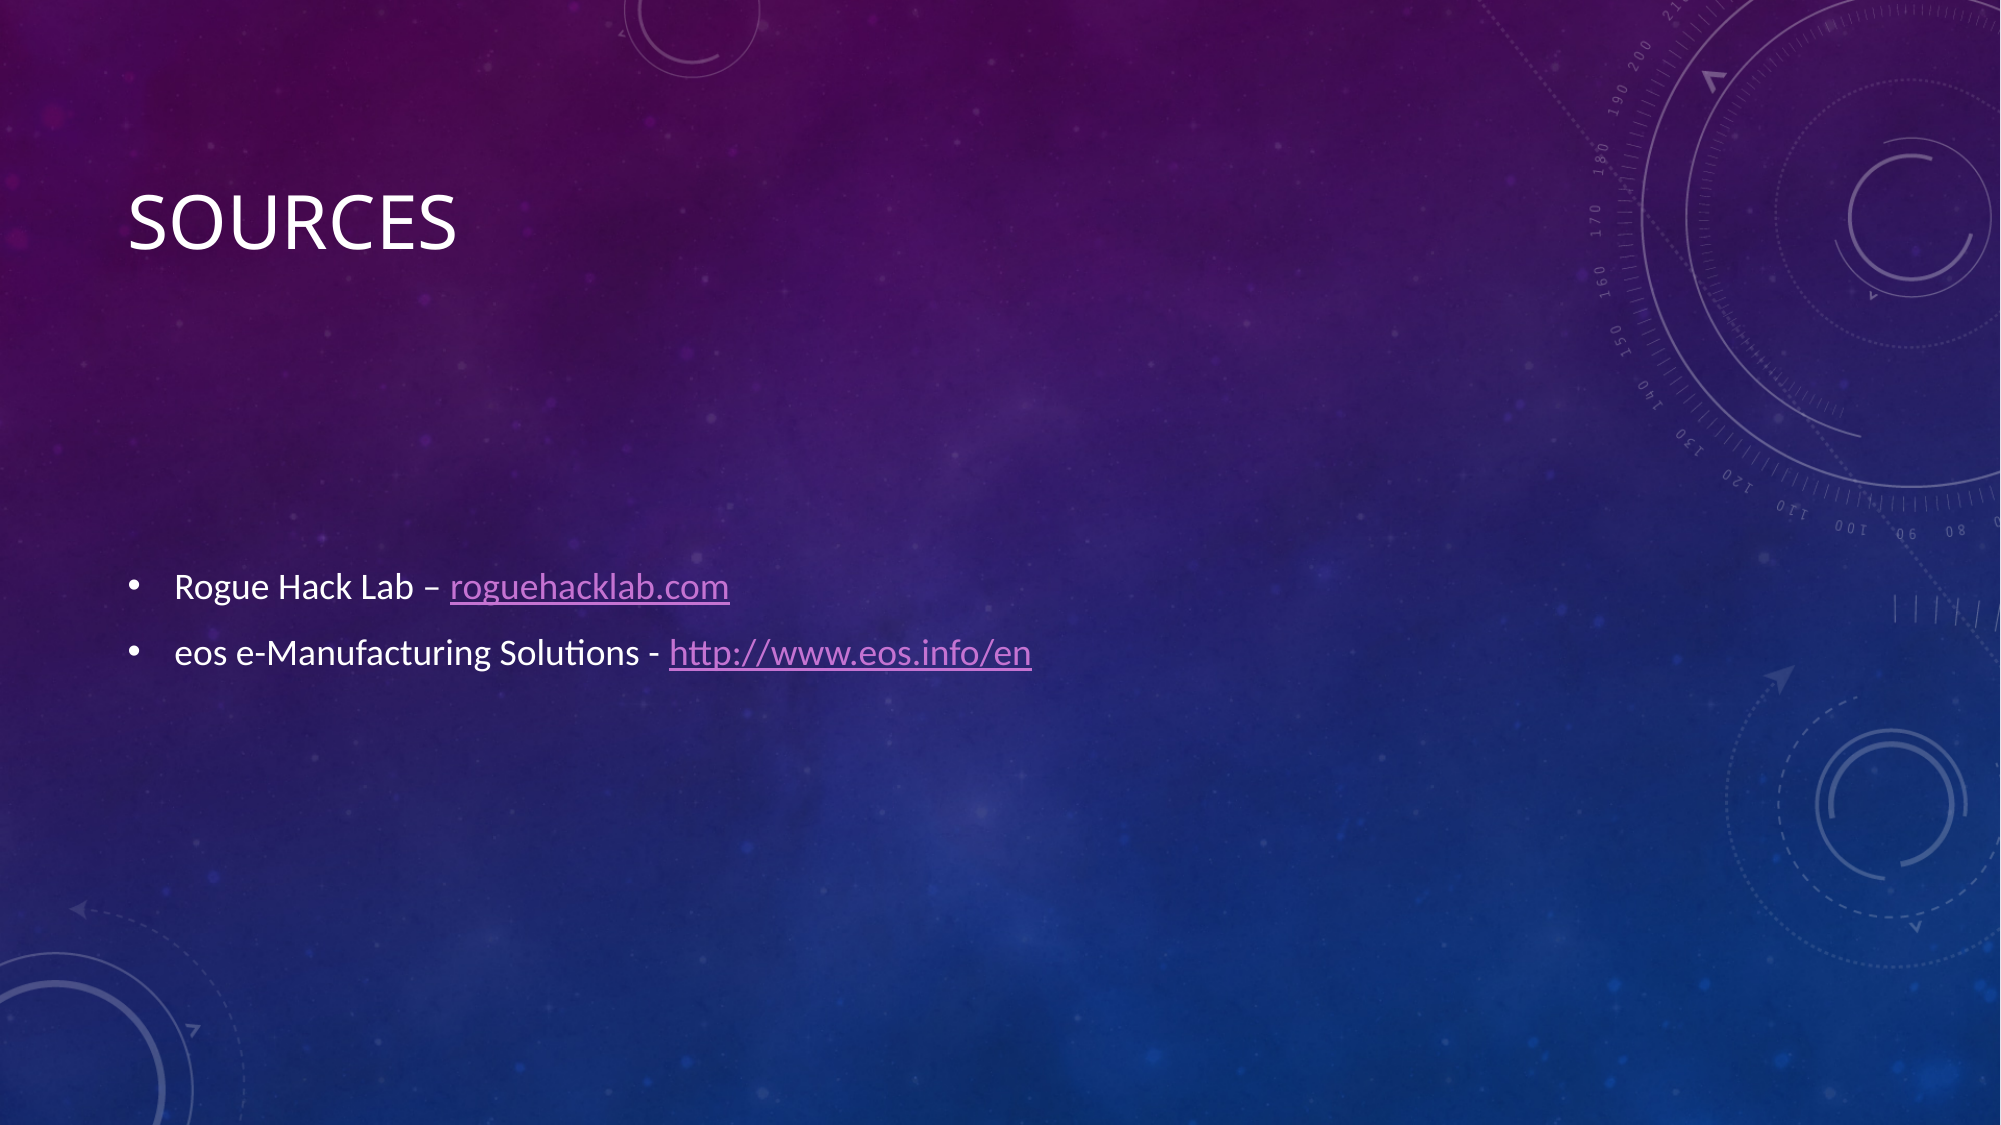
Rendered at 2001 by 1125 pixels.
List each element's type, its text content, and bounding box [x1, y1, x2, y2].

title sources [112, 99, 1775, 339]
picture [0, 0, 2001, 1125]
list Rogue Hack Lab – roguehacklab.com eos e-Manufacturing Solutions - http://www.eos.info/en [112, 351, 1775, 950]
